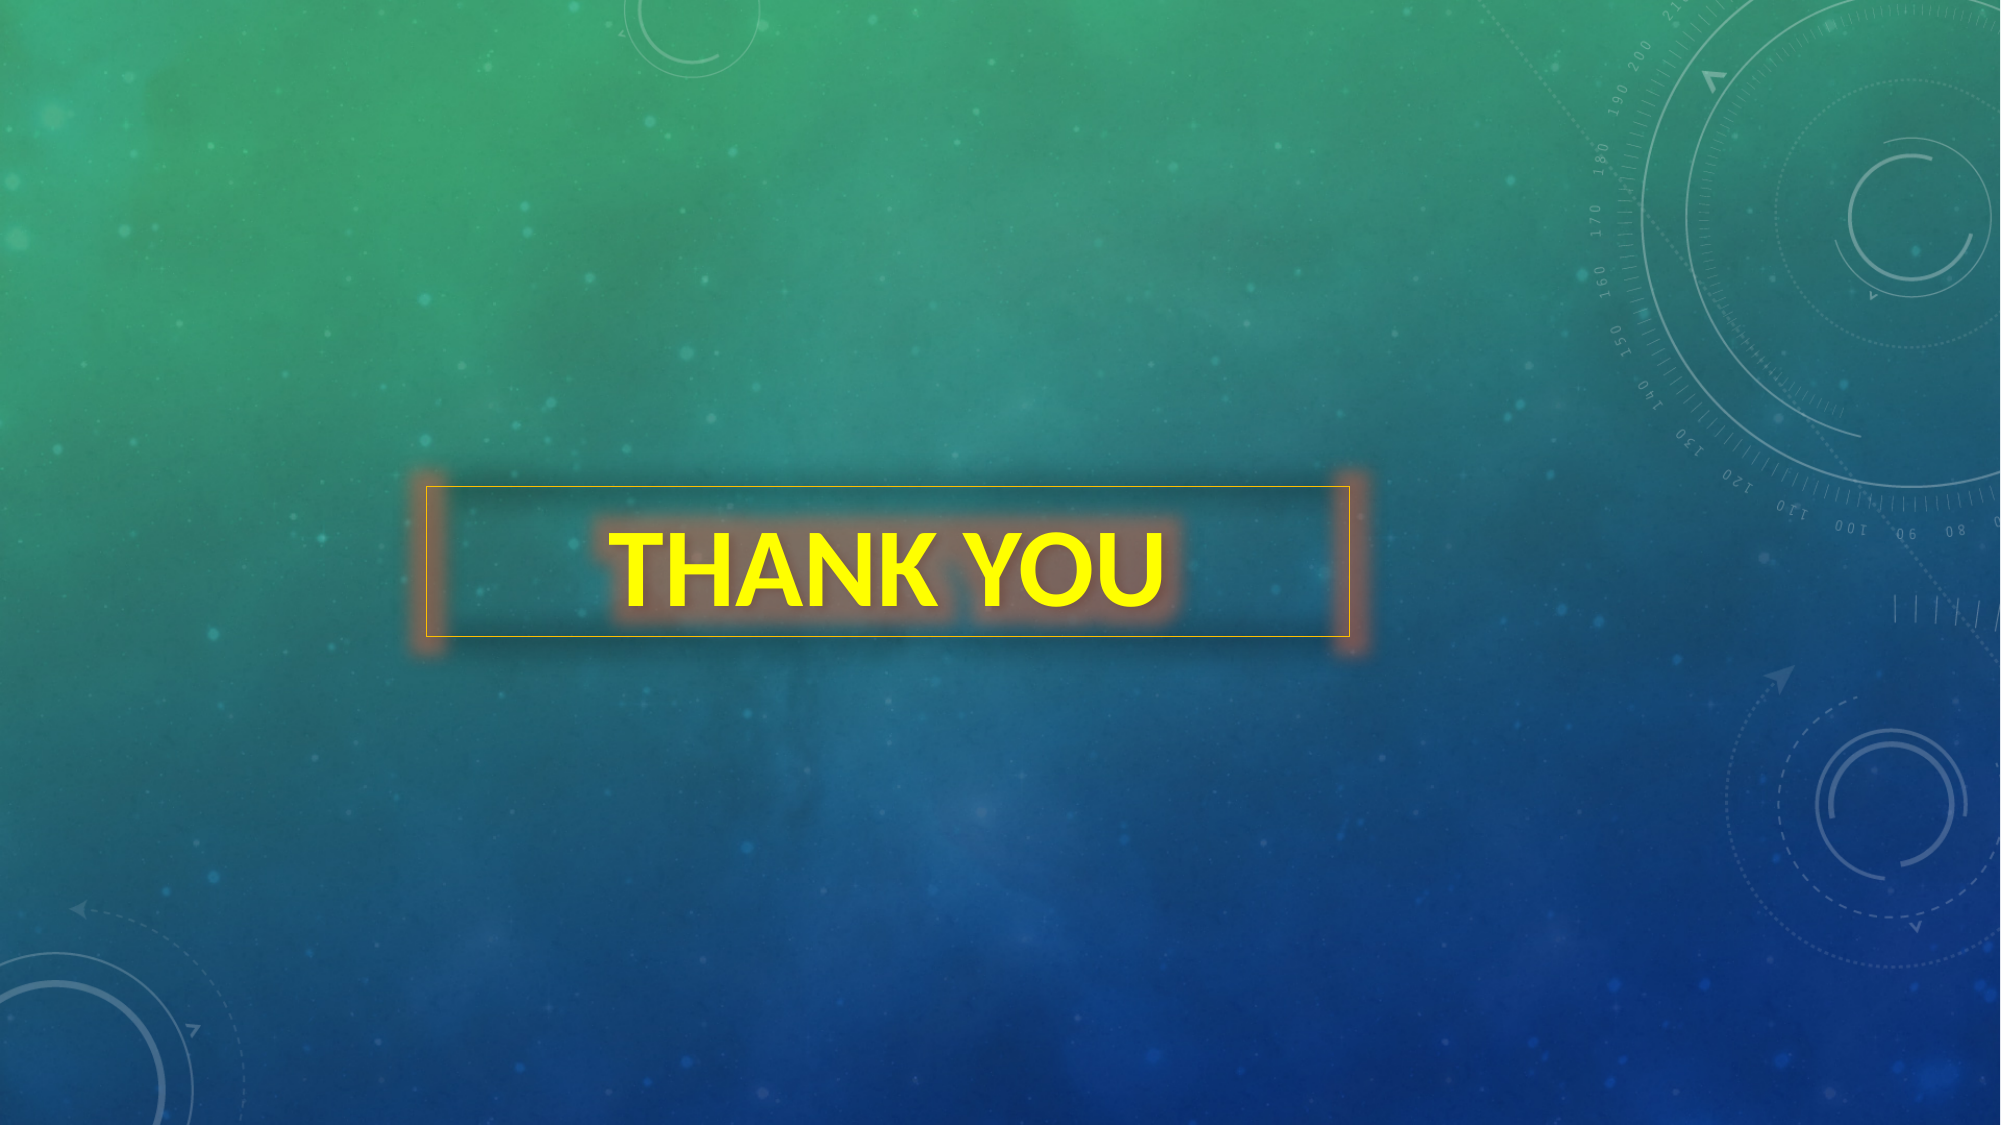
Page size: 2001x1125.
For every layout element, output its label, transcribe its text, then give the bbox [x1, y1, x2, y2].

text_box THANK YOU [426, 486, 1350, 637]
picture [0, 0, 2001, 1125]
